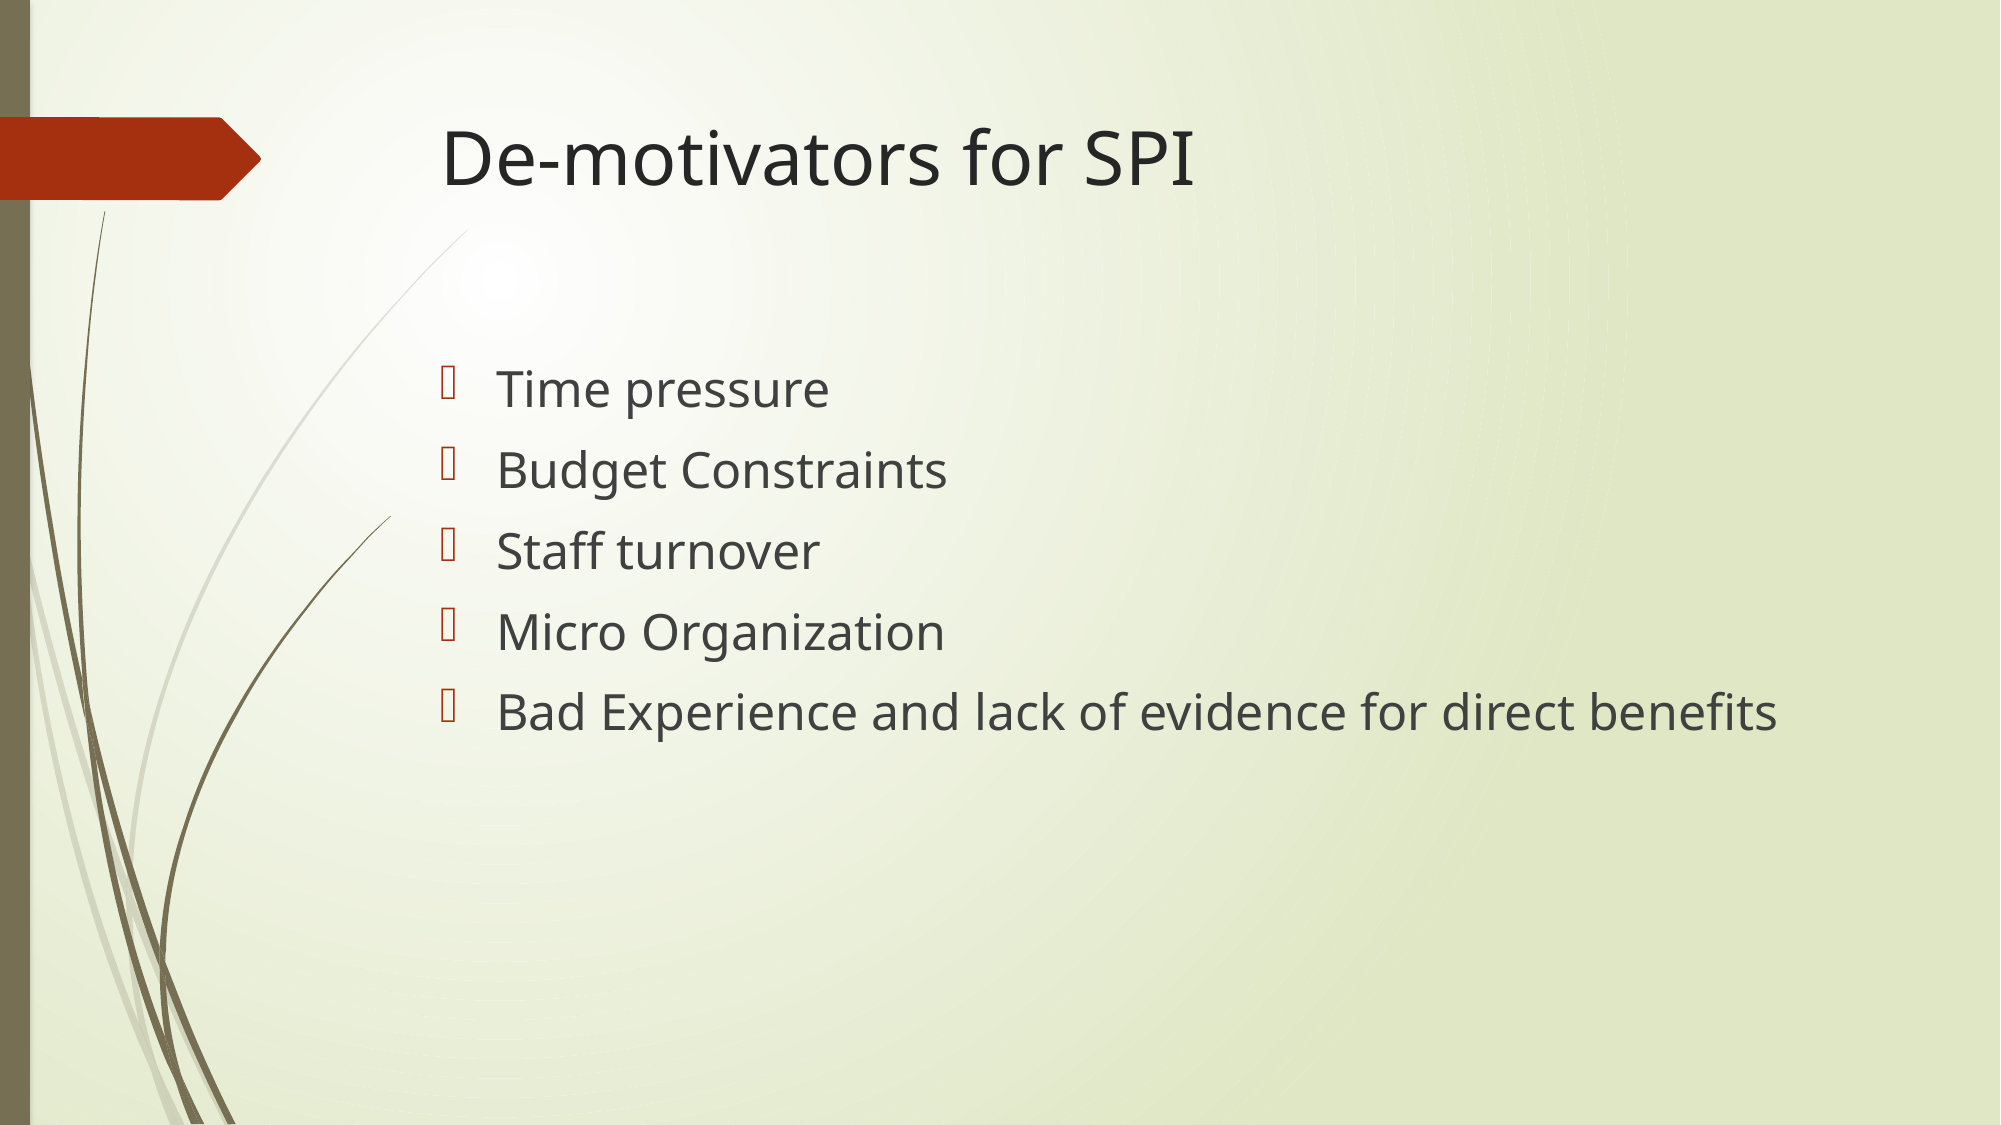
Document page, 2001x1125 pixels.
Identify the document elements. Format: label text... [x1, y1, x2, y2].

title De-motivators for SPI [425, 102, 1888, 313]
list Time pressure Budget Constraints Staff turnover Micro Organization Bad Experience and lack of evidence for direct benefits [424, 350, 1888, 1043]
